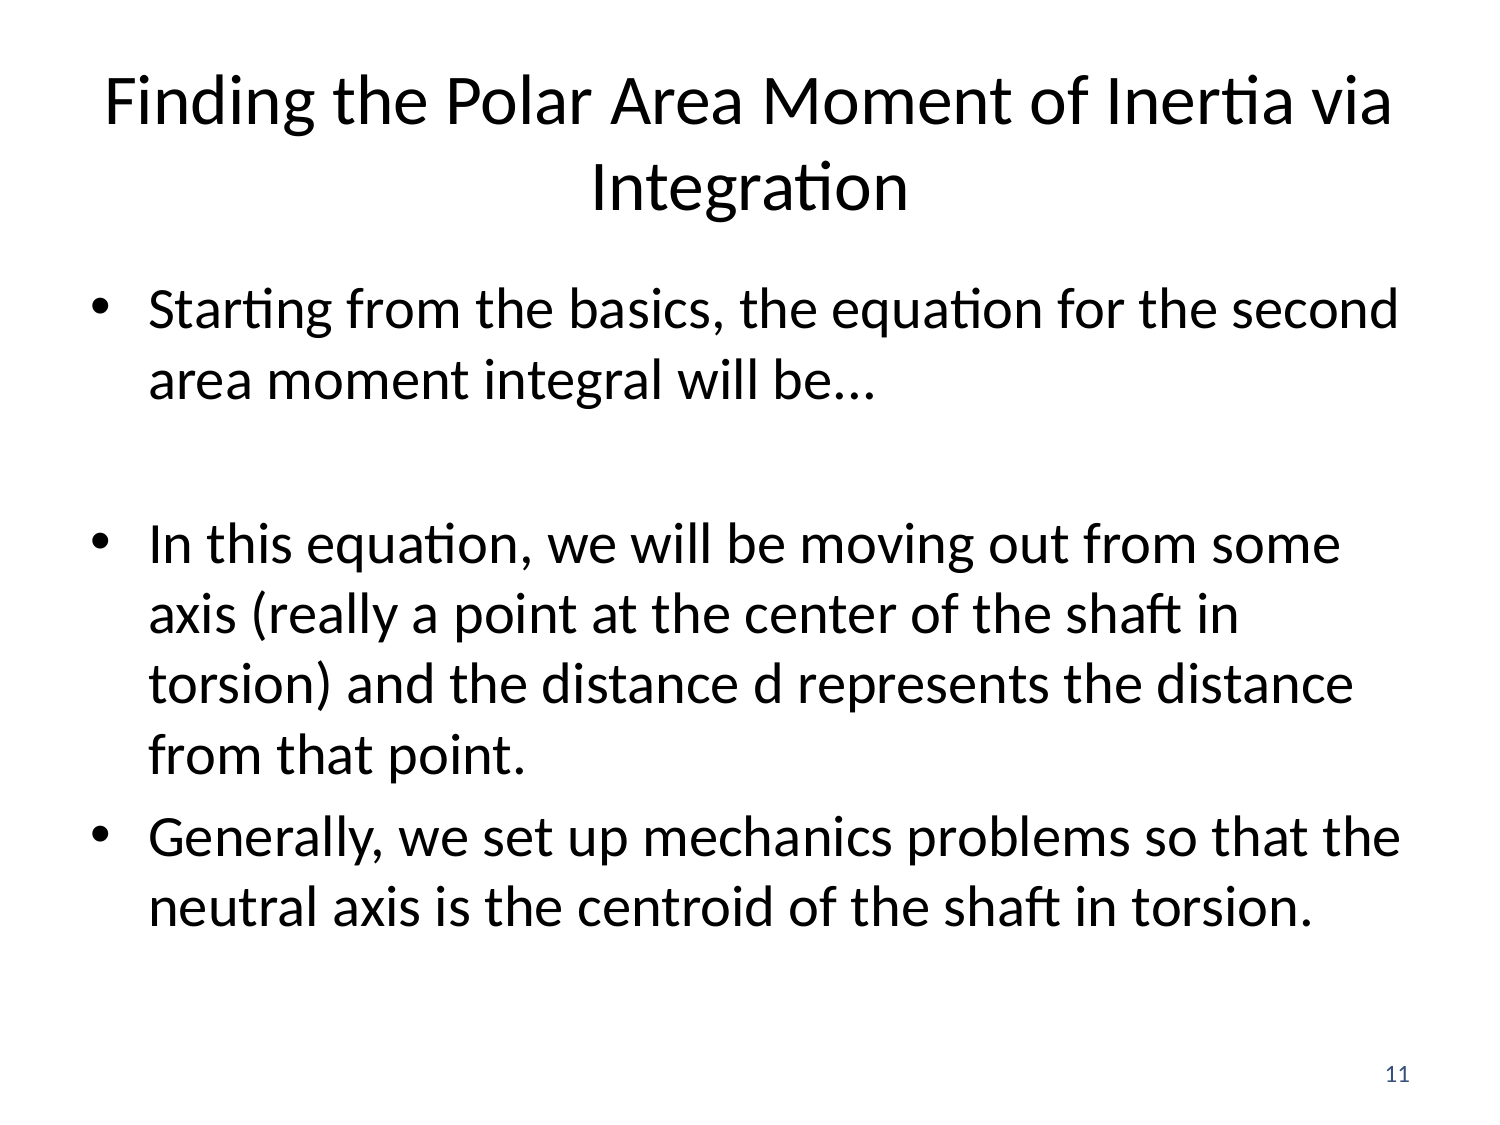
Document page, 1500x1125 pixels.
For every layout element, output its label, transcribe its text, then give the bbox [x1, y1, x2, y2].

slide_number 11 [1074, 1042, 1425, 1103]
title Finding the Polar Area Moment of Inertia via Integration [75, 45, 1425, 233]
